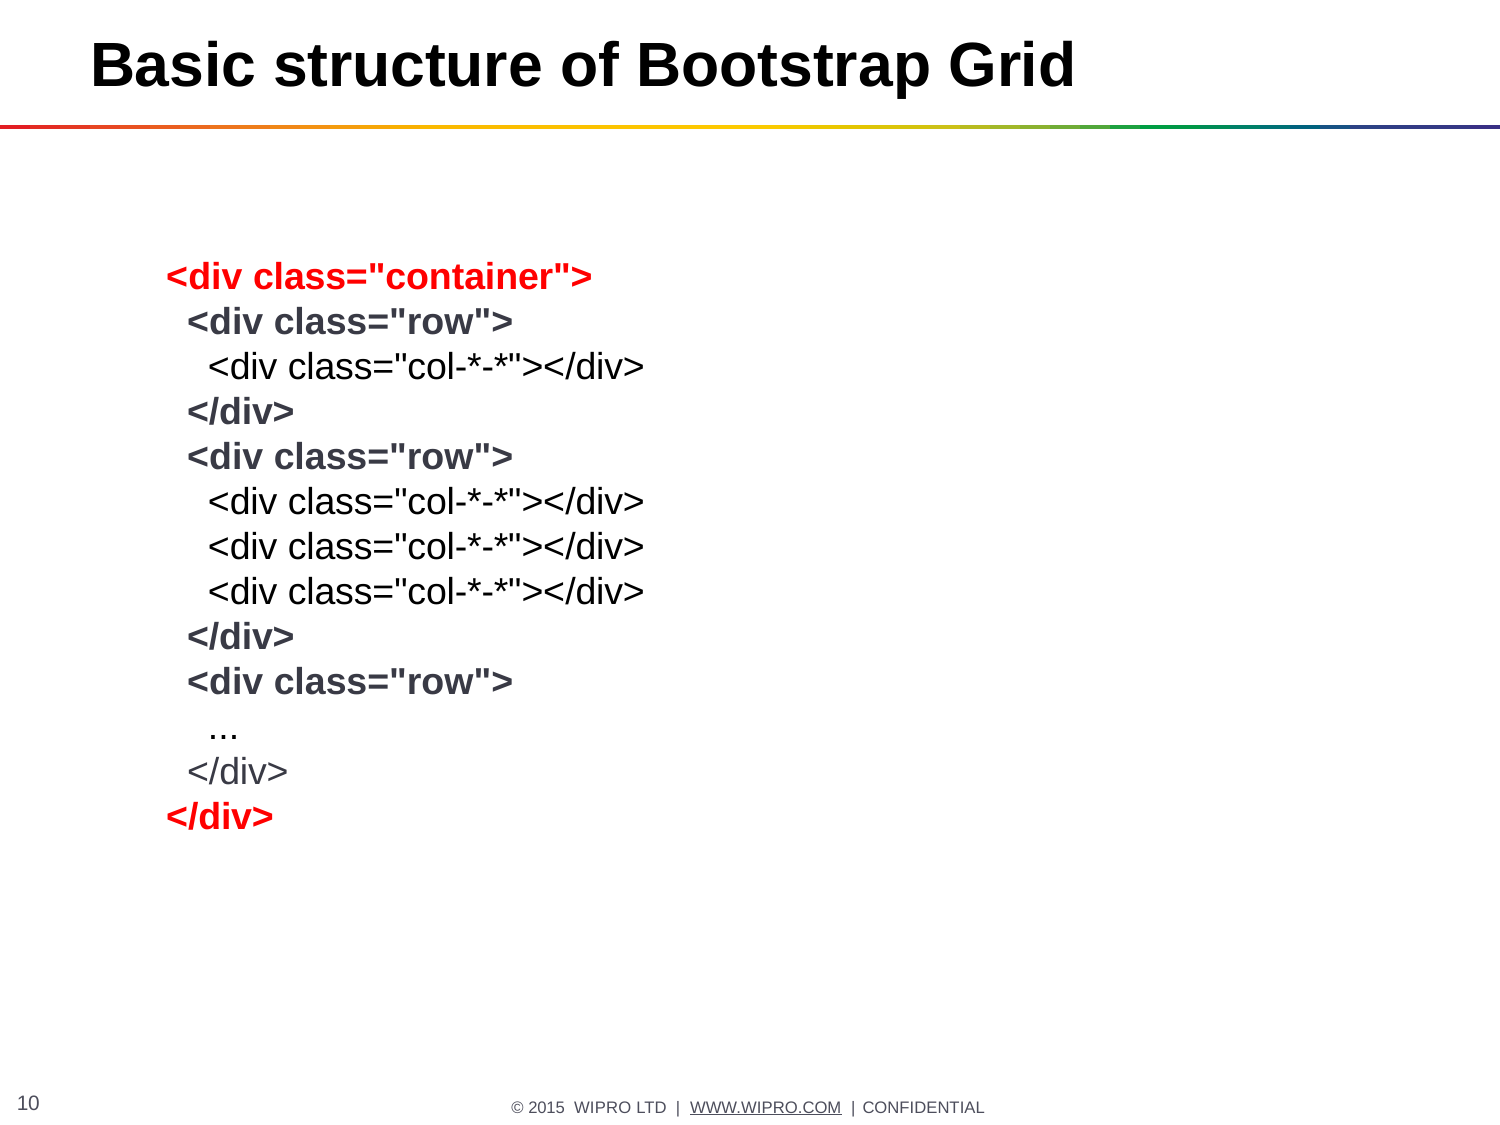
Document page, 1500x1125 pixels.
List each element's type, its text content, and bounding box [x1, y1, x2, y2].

footer © 2015 WIPRO LTD | WWW.WIPRO.COM | CONFIDENTIAL [509, 1097, 991, 1125]
slide_number 10 [12, 1091, 44, 1125]
title Basic structure of Bootstrap Grid [69, 24, 1431, 213]
text_box <div class="container"> <div class="row"> <div class="col-*-*"></div> </div> <div class="row"> <div class="col-*-*"></div> <div class="col-*-*"></div> <div class="col-*-*"></div> </div> <div class="row"> ... </div> </div> [164, 251, 650, 837]
